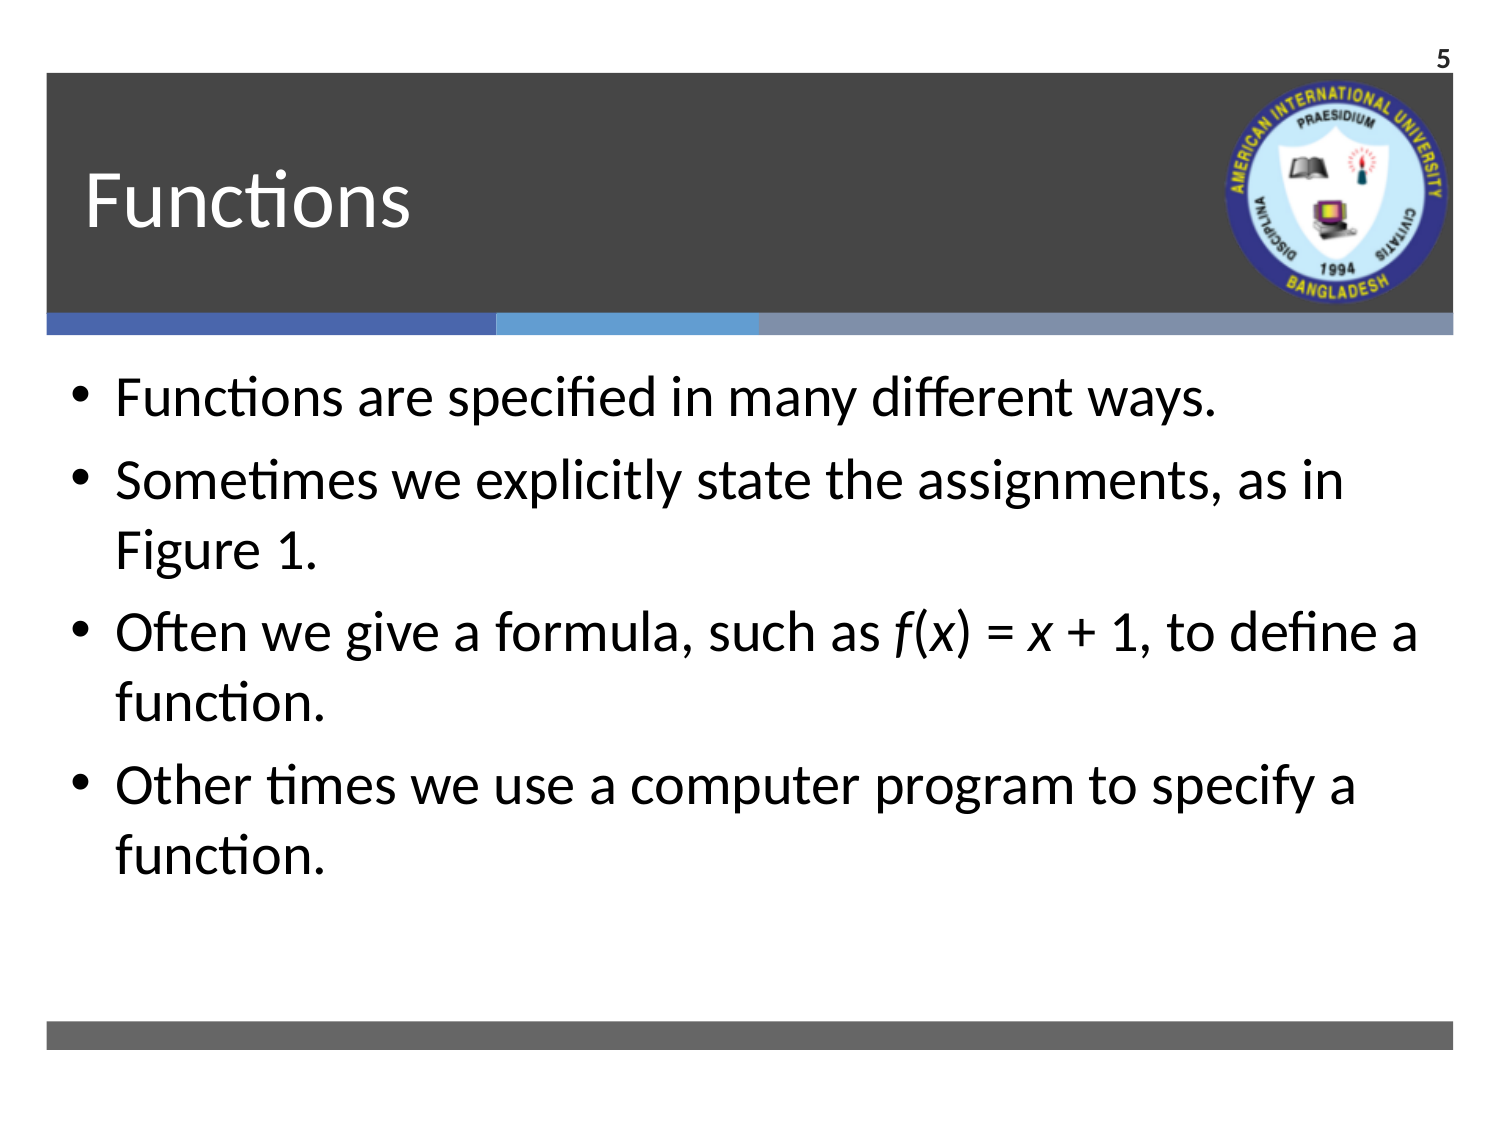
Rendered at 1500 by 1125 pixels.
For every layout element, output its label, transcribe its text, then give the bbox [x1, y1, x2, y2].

title Functions [69, 73, 1351, 253]
text_box Functions are specified in many different ways. Sometimes we explicitly state the assignments, as in Figure 1. Often we give a formula, such as f(x) = x + 1, to define a function. Other times we use a computer program to specify a function. [55, 351, 1453, 894]
slide_number 5 [1362, 27, 1466, 87]
picture [1220, 75, 1454, 310]
